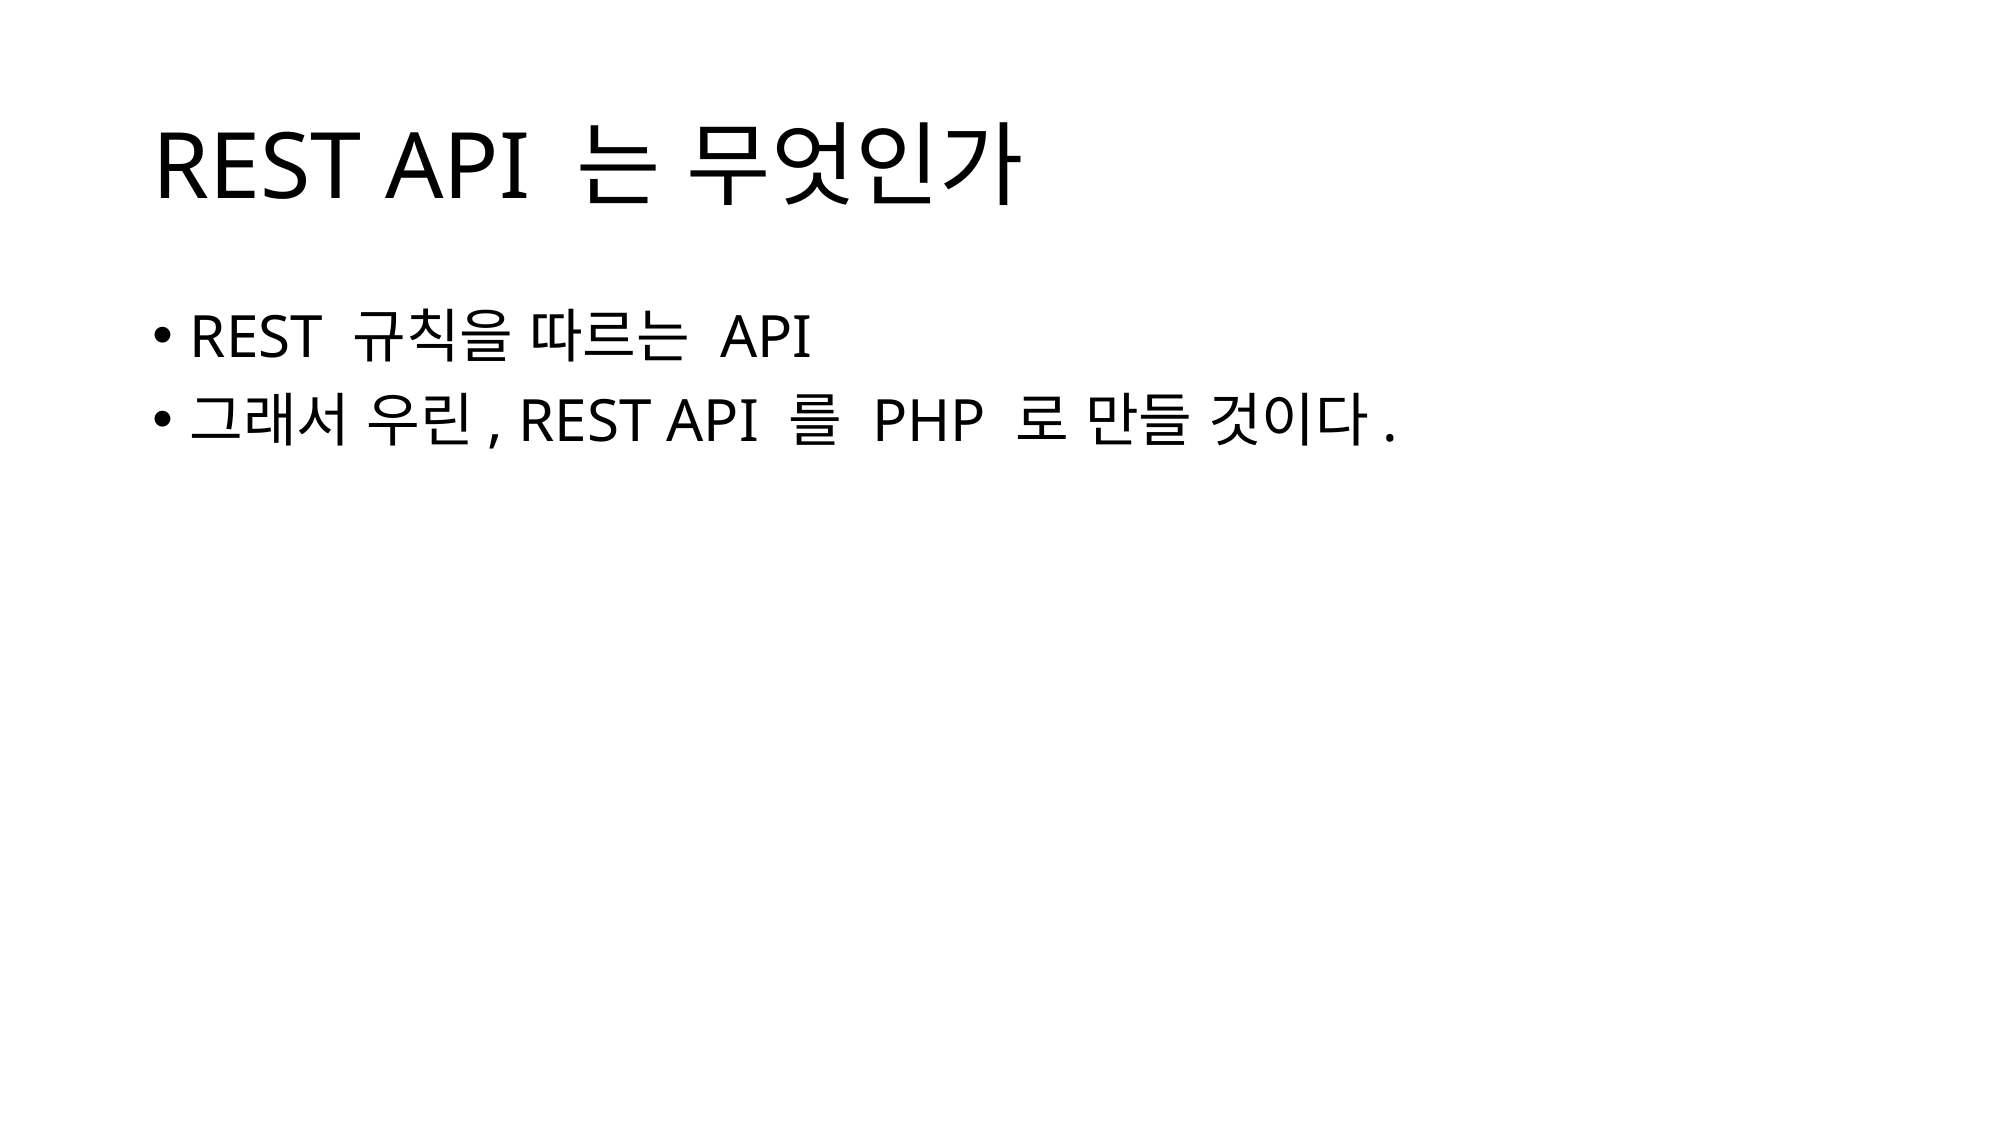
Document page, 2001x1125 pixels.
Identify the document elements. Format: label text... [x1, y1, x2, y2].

title REST API 는 무엇인가 [137, 59, 1863, 278]
list REST 규칙을 따르는 API 그래서 우린, REST API 를 PHP 로 만들 것이다. [137, 299, 1863, 1014]
